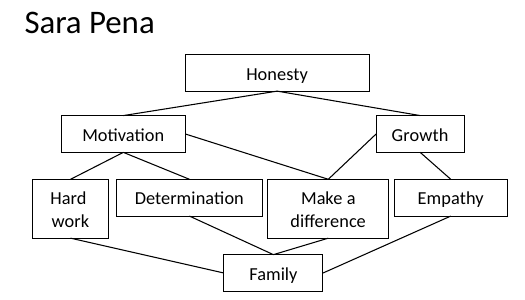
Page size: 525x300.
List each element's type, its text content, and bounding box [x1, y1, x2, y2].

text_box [274, 239, 329, 255]
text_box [420, 153, 451, 180]
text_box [70, 239, 224, 274]
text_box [32, 54, 508, 293]
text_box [329, 134, 377, 180]
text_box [189, 216, 274, 255]
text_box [185, 134, 329, 180]
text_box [322, 216, 451, 274]
title Sara Pena [9, 8, 514, 39]
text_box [123, 153, 185, 180]
